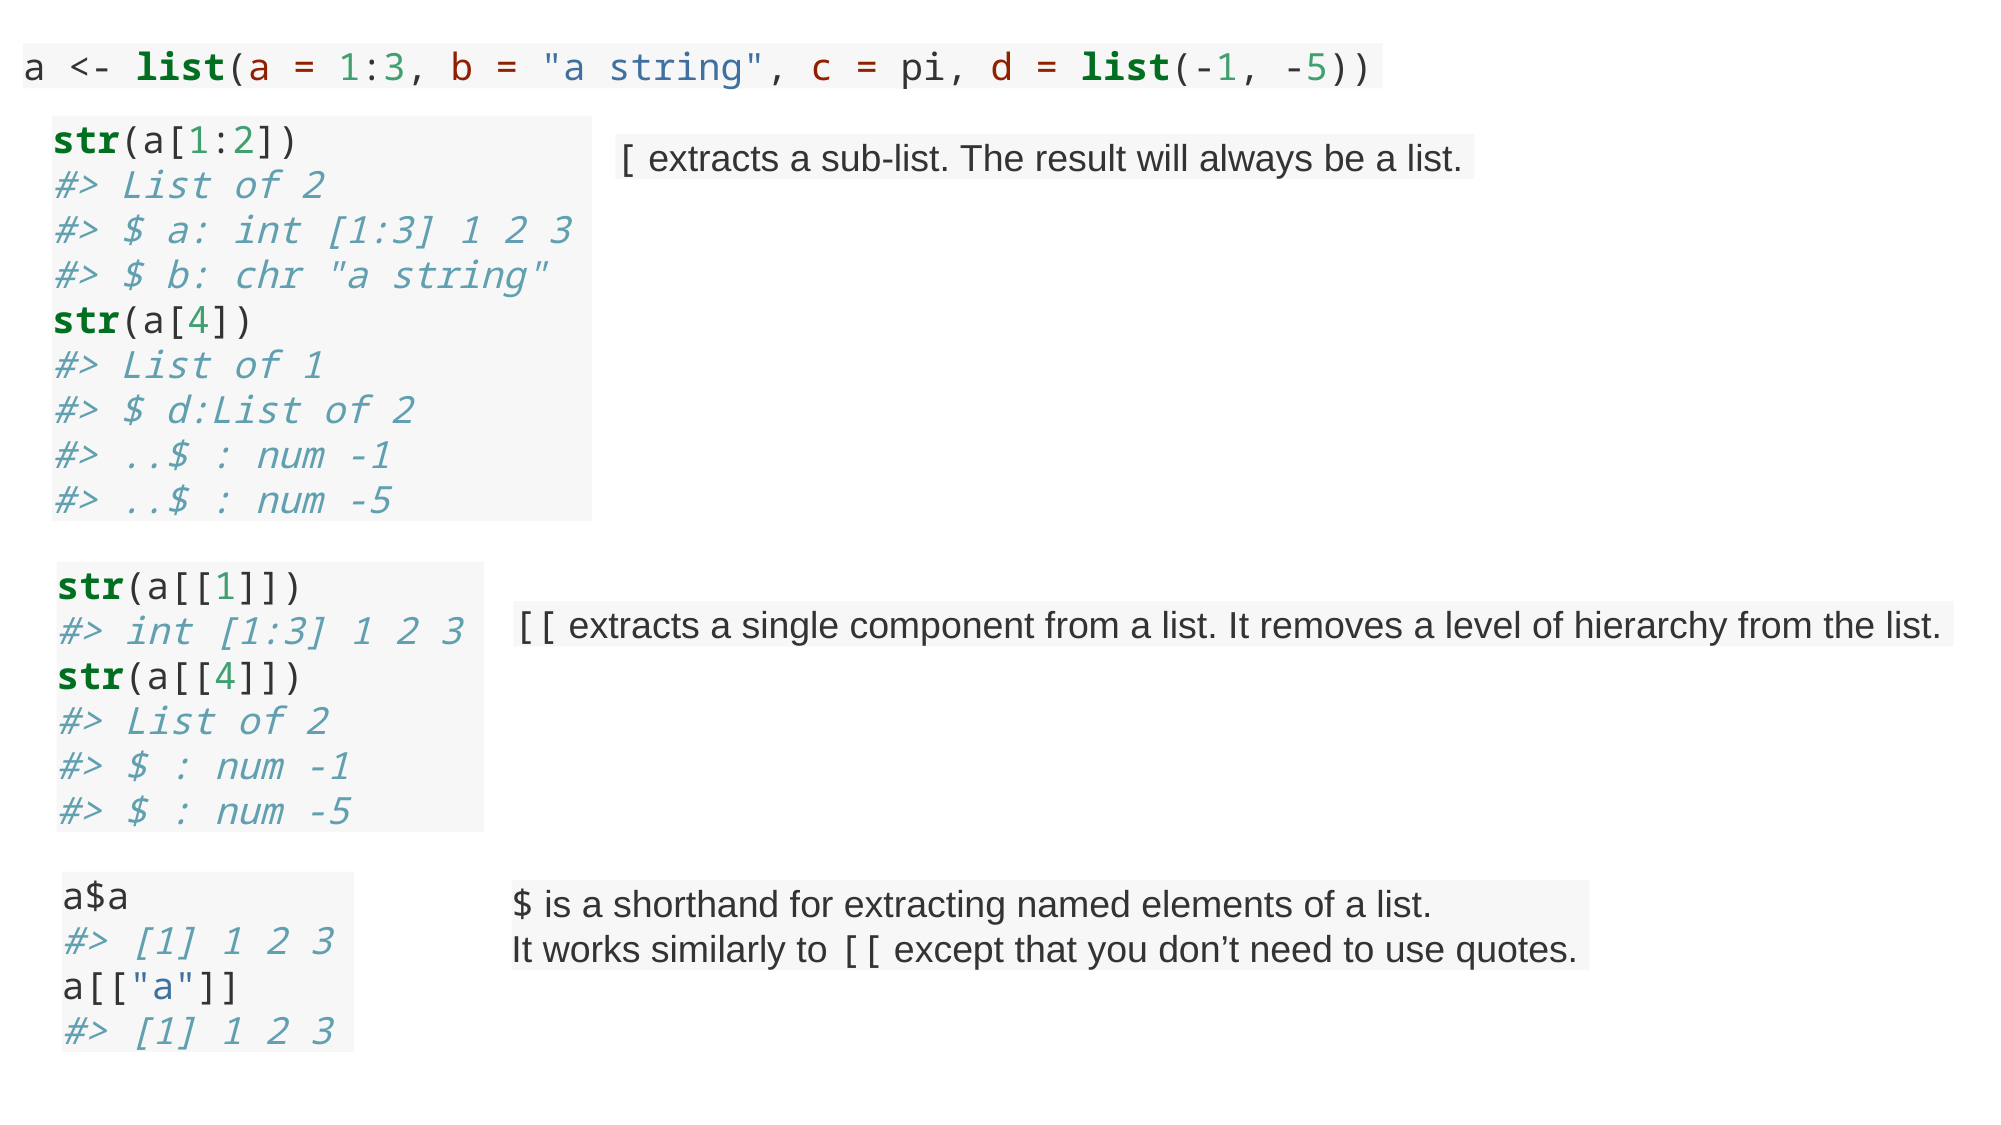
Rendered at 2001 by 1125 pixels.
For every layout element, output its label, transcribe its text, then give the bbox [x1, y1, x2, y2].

text_box $ is a shorthand for extracting named elements of a list. It works similarly to [[ except that you don’t need to use quotes. [511, 879, 1590, 971]
text_box str(a[1:2]) #> List of 2 #> $ a: int [1:3] 1 2 3 #> $ b: chr "a string" str(a[4]) #> List of 1 #> $ d:List of 2 #> ..$ : num -1 #> ..$ : num -5 [52, 115, 593, 522]
text_box [[ extracts a single component from a list. It removes a level of hierarchy from the list. [513, 601, 1954, 647]
text_box str(a[[1]]) #> int [1:3] 1 2 3 str(a[[4]]) #> List of 2 #> $ : num -1 #> $ : num -5 [56, 561, 485, 833]
text_box a$a #> [1] 1 2 3 a[["a"]] #> [1] 1 2 3 [61, 871, 355, 1052]
text_box [ extracts a sub-list. The result will always be a list. [615, 133, 1475, 179]
text_box a <- list(a = 1:3, b = "a string", c = pi, d = list(-1, -5)) [23, 43, 1383, 89]
